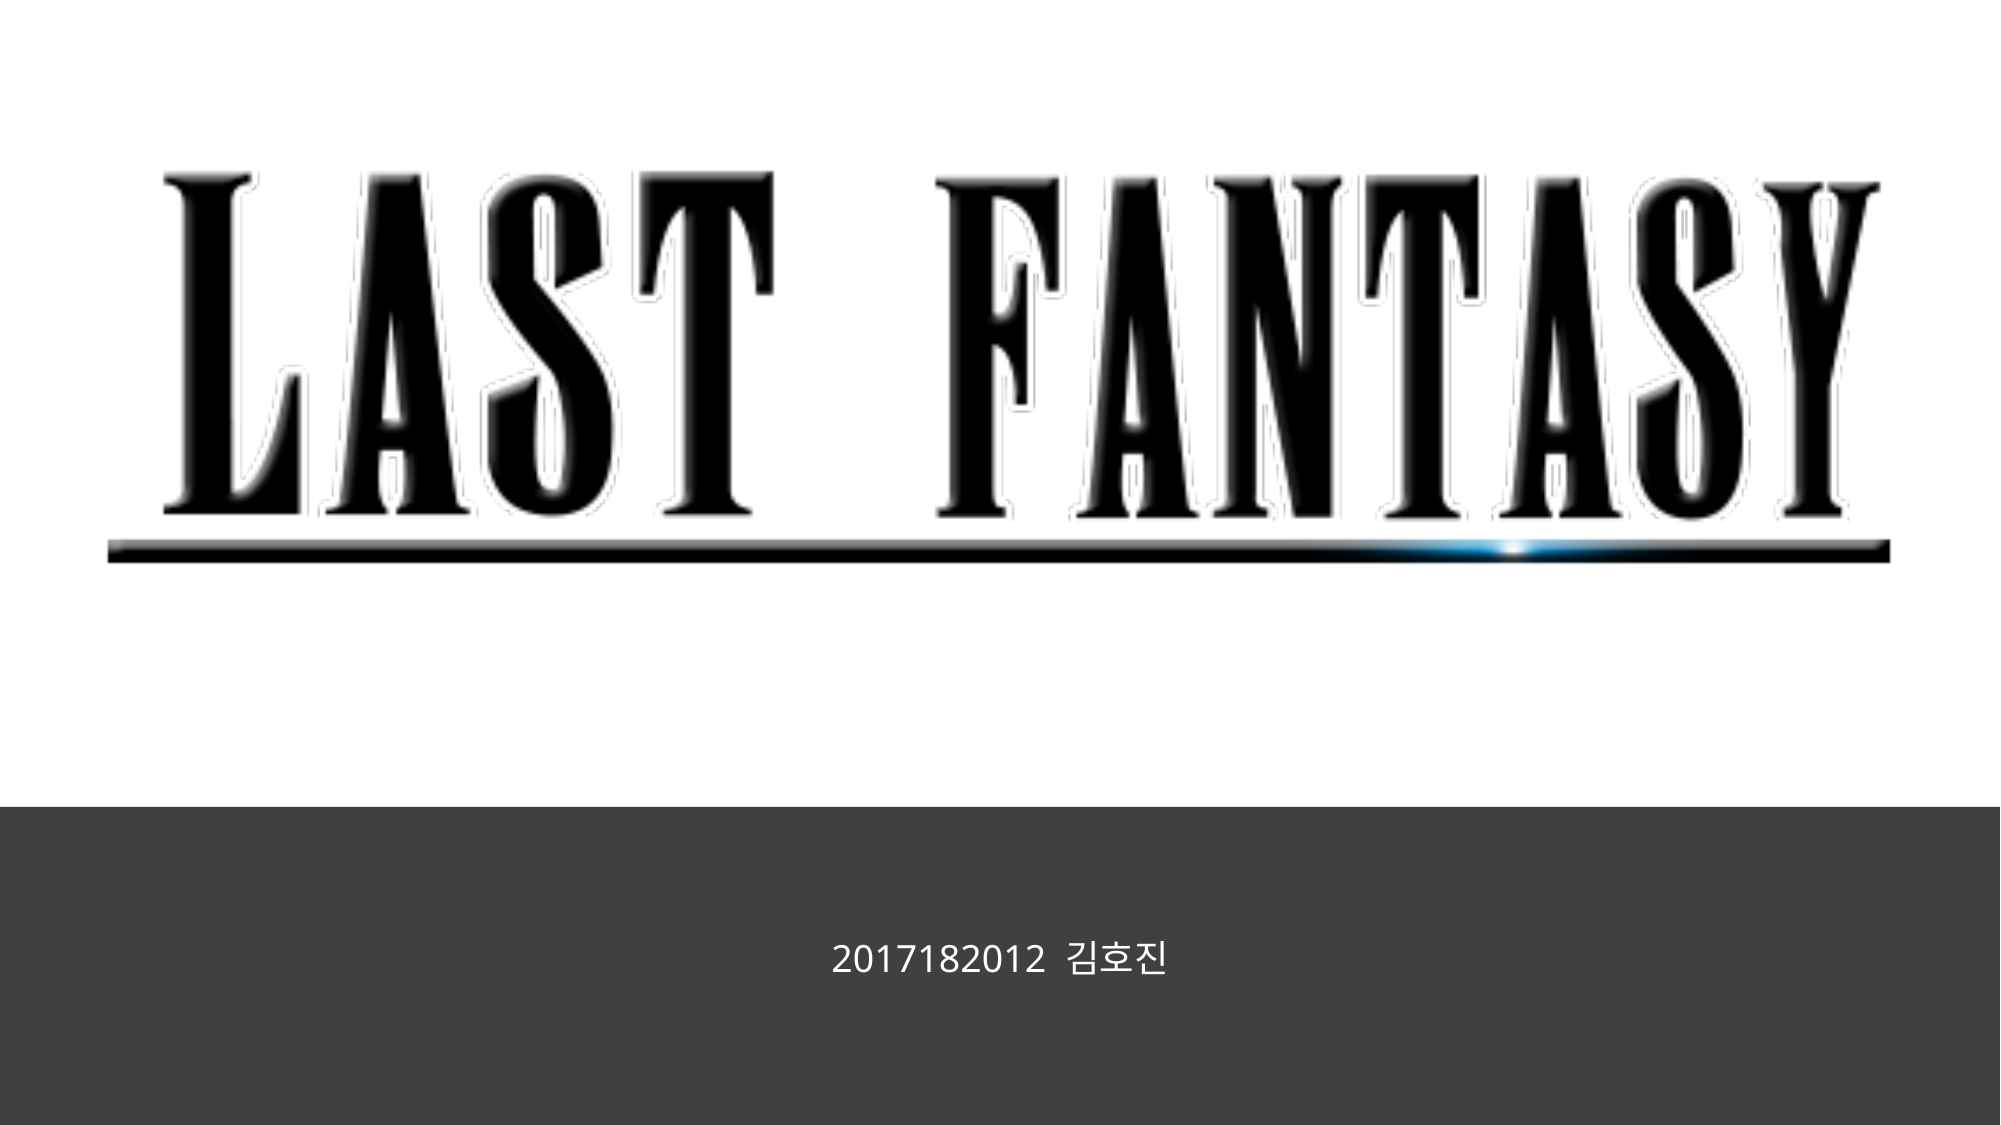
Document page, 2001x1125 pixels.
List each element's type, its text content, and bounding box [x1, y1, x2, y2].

picture [105, 155, 1899, 579]
text_box [0, 806, 2000, 1125]
subtitle 2017182012 김호진 [442, 933, 1558, 1022]
